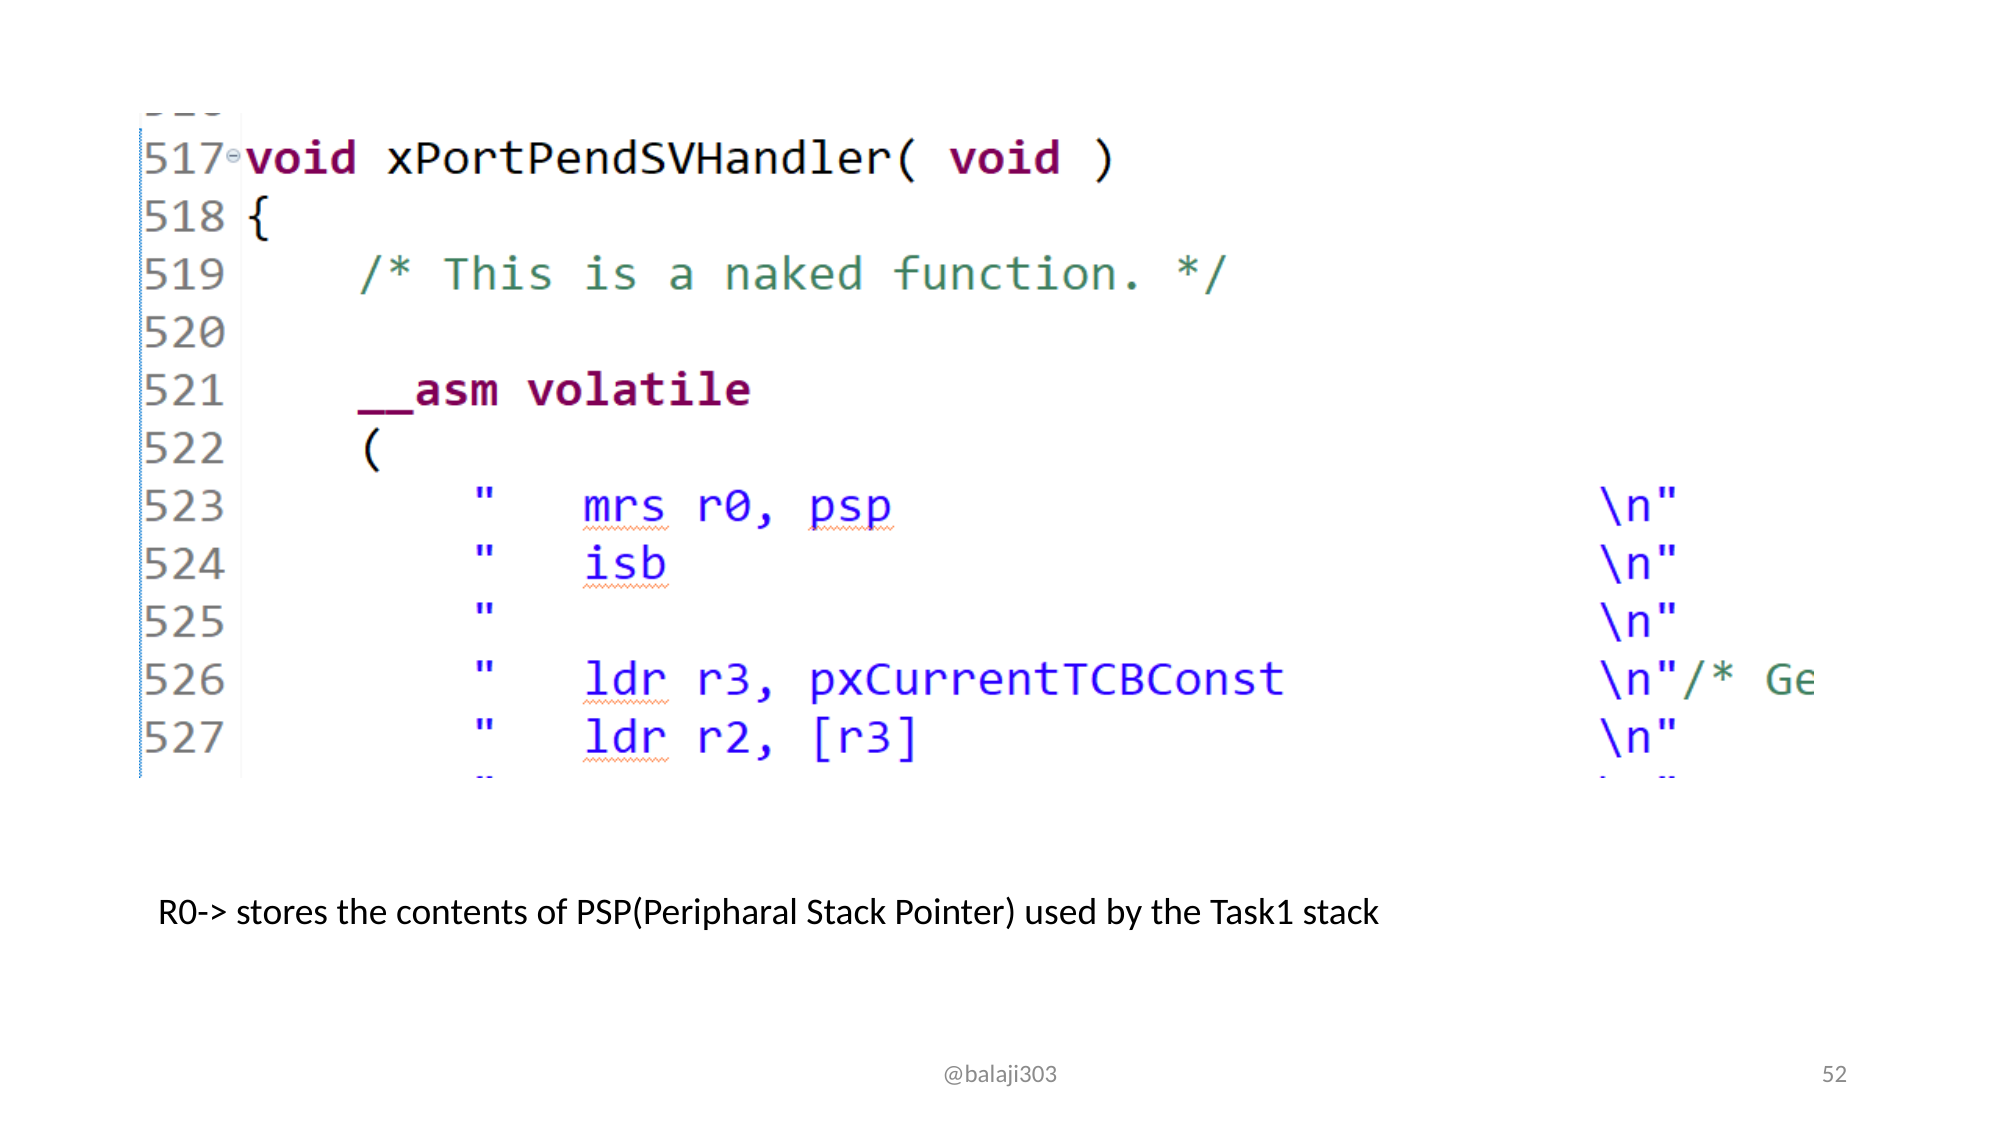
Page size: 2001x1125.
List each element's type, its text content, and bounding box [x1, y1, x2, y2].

picture [139, 113, 1814, 778]
footer @balaji303 [662, 1042, 1338, 1103]
slide_number 52 [1412, 1042, 1863, 1103]
text_box R0-> stores the contents of PSP(Peripharal Stack Pointer) used by the Task1 stack [143, 879, 1396, 939]
